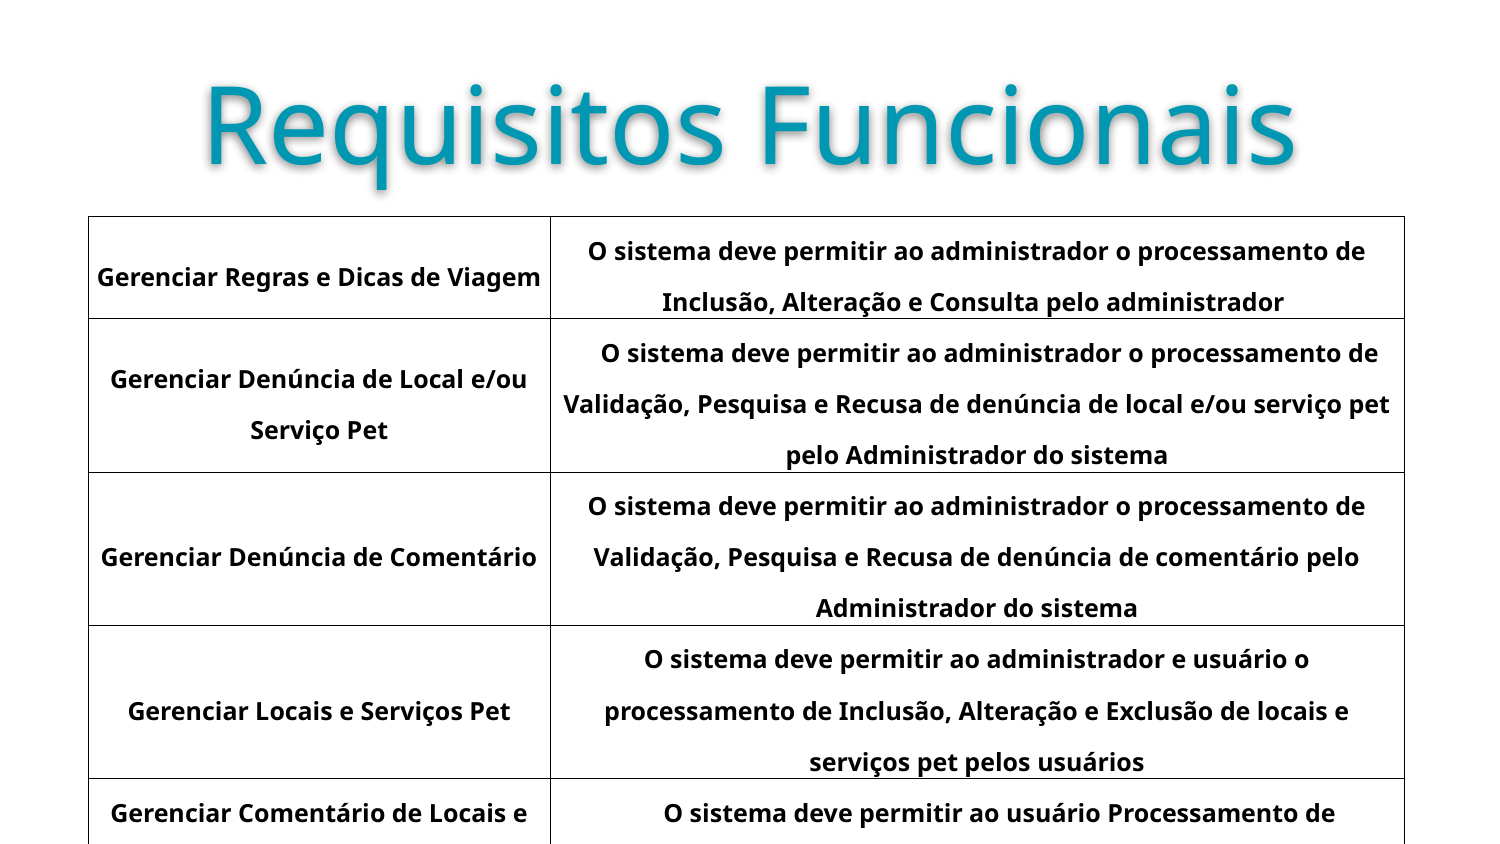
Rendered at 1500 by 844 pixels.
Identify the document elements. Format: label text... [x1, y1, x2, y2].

table_cell Gerenciar Denúncia de Local e/ou Serviço Pet [89, 319, 550, 472]
table_cell O sistema deve permitir ao administrador o processamento de Validação, Pesquisa e Recusa de denúncia de comentário pelo Administrador do sistema [551, 473, 1404, 625]
table_cell O sistema deve permitir ao administrador o processamento de Validação, Pesquisa e Recusa de denúncia de local e/ou serviço pet pelo Administrador do sistema [551, 319, 1404, 472]
table_header O sistema deve permitir ao administrador o processamento de Inclusão, Alteração e Consulta pelo administrador [551, 217, 1404, 318]
title Requisitos Funcionais [51, 32, 1449, 201]
table_cell O sistema deve permitir ao administrador e usuário o processamento de Inclusão, Alteração e Exclusão de locais e serviços pet pelos usuários [551, 626, 1404, 778]
table_header Gerenciar Regras e Dicas de Viagem [89, 217, 550, 318]
table_cell Gerenciar Locais e Serviços Pet [89, 626, 550, 778]
table_cell Gerenciar Comentário de Locais e Serviços Pet [89, 779, 550, 844]
table_cell Gerenciar Denúncia de Comentário [89, 473, 550, 625]
table_cell O sistema deve permitir ao usuário Processamento de Inclusão, Alteração, Exclusão de comentário. [551, 779, 1404, 844]
